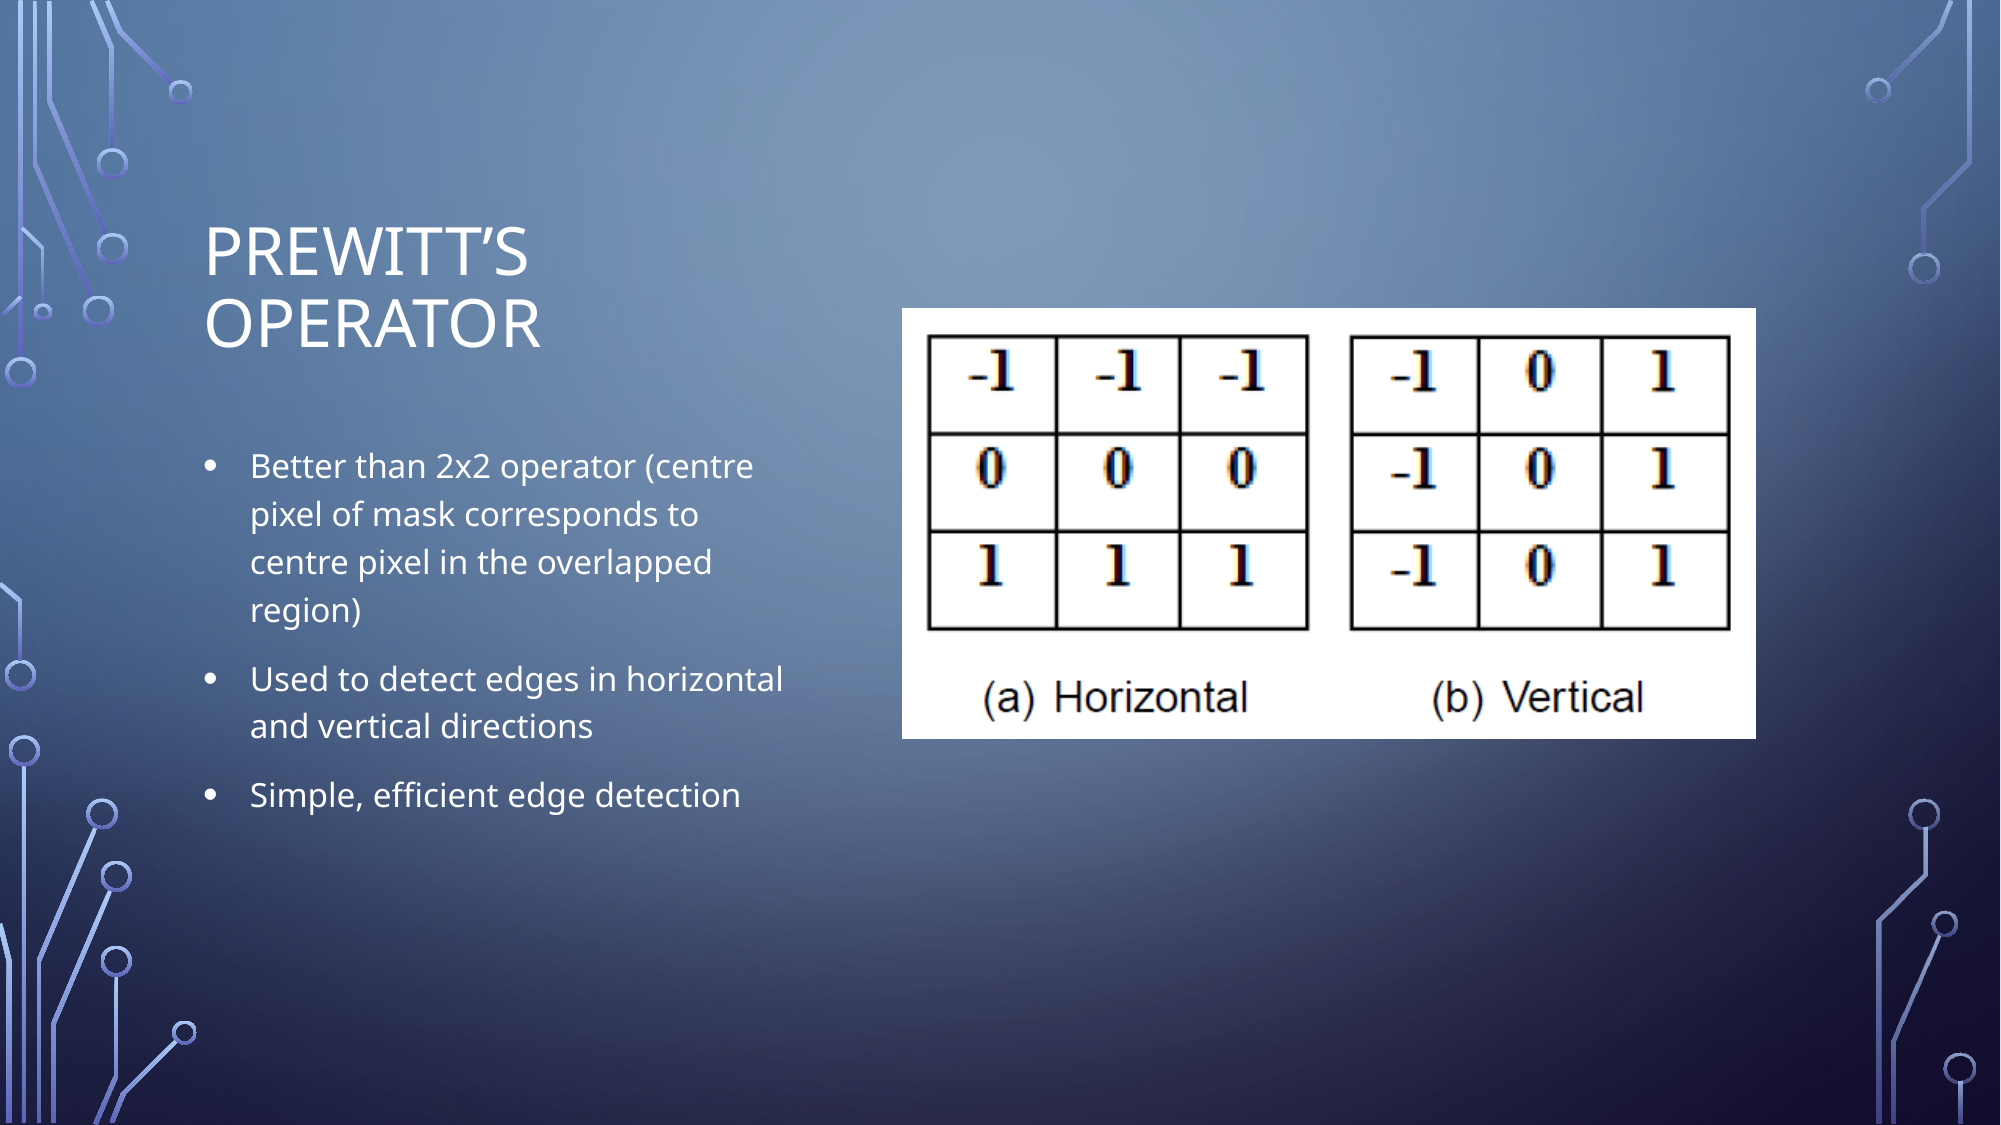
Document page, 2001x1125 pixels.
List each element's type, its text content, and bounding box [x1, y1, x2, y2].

list Better than 2x2 operator (centre pixel of mask corresponds to centre pixel in the overlapped region) Used to detect edges in horizontal and vertical directions Simple, efficient edge detection [188, 369, 821, 950]
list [902, 308, 1756, 739]
title Prewitt’s Operator [188, 99, 821, 369]
